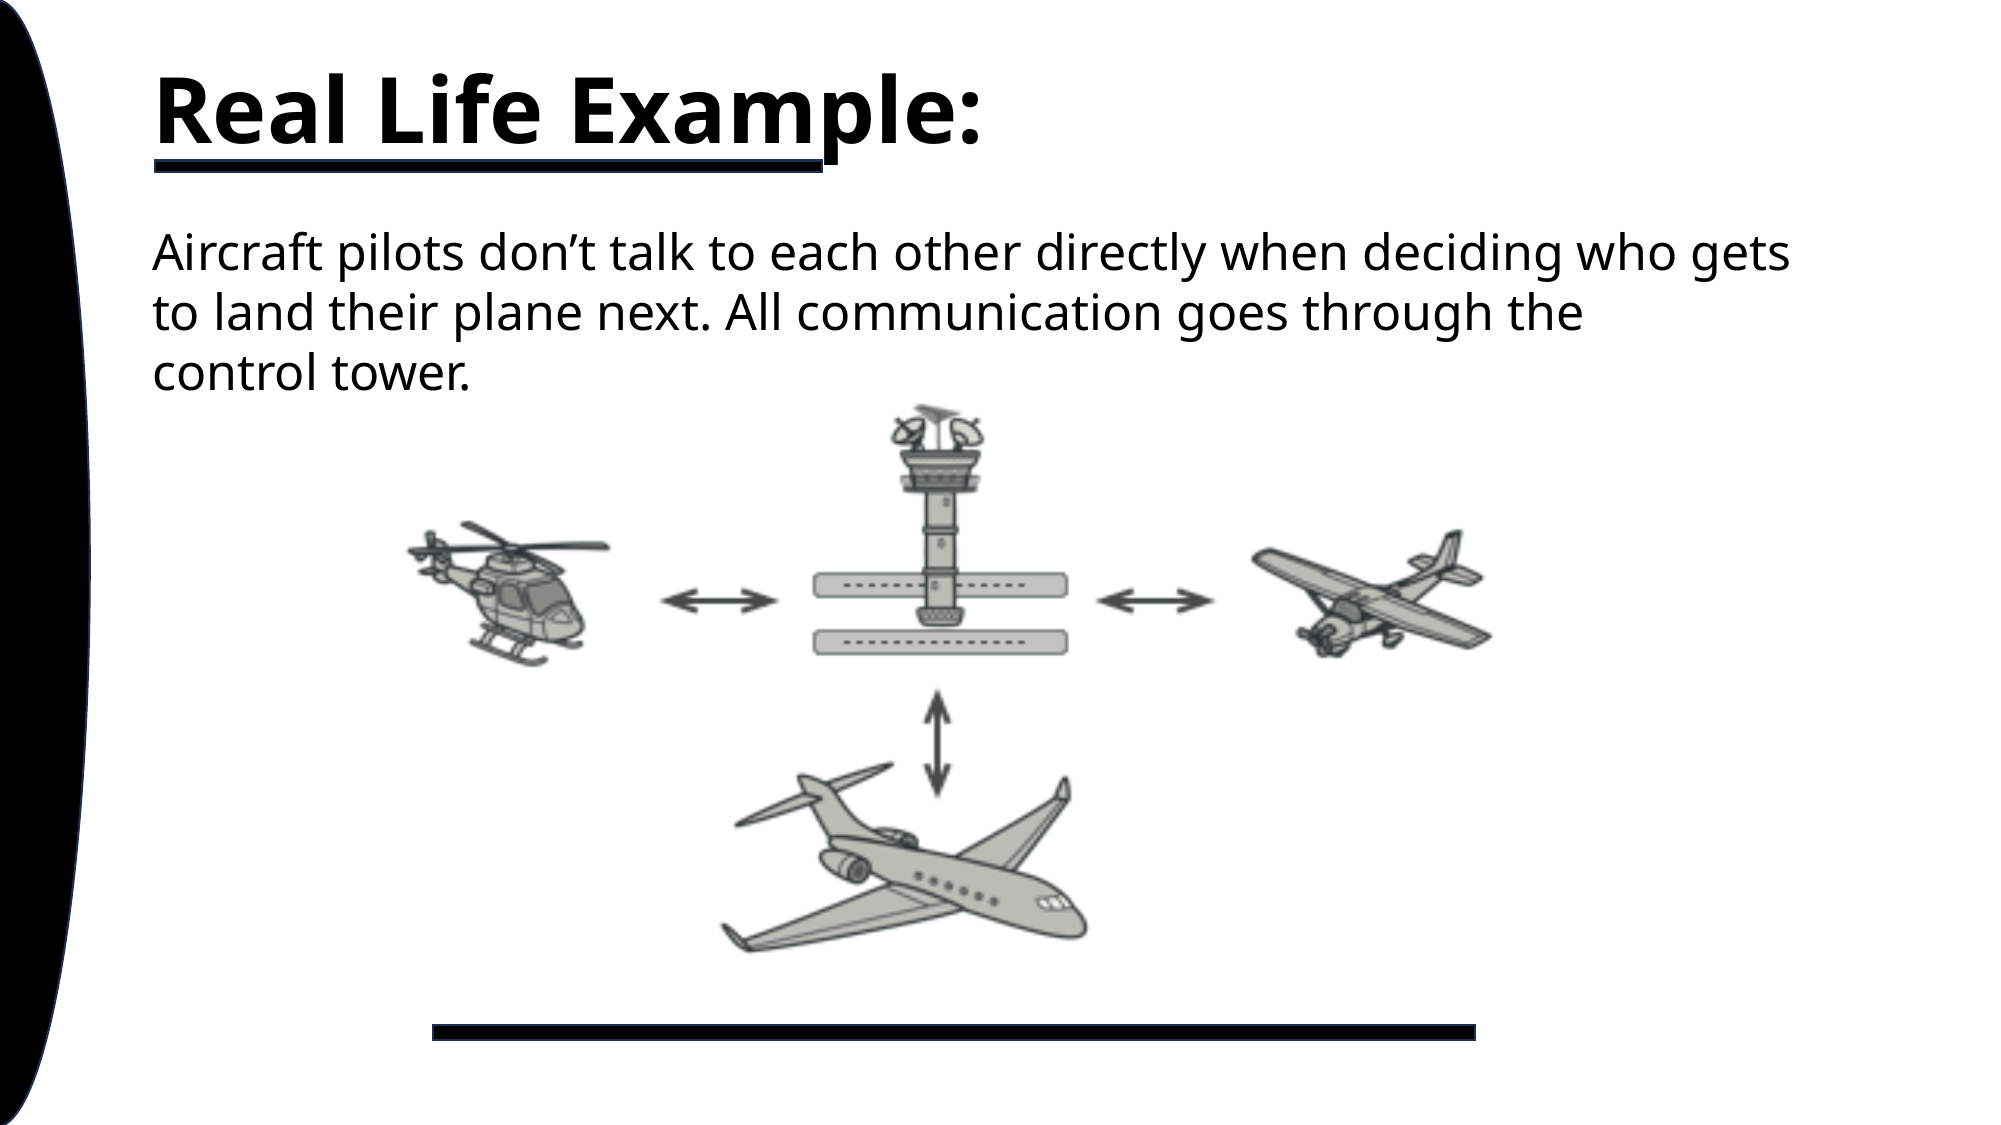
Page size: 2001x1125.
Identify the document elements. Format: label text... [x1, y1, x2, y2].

picture [378, 402, 1530, 973]
text_box Aircraft pilots don’t talk to each other directly when deciding who gets to land their plane next. All communication goes through the control tower. [137, 213, 1815, 408]
text_box [0, 0, 91, 1125]
text_box [432, 1024, 1476, 1041]
text_box [154, 159, 823, 173]
title Real Life Example: [137, 59, 1863, 278]
